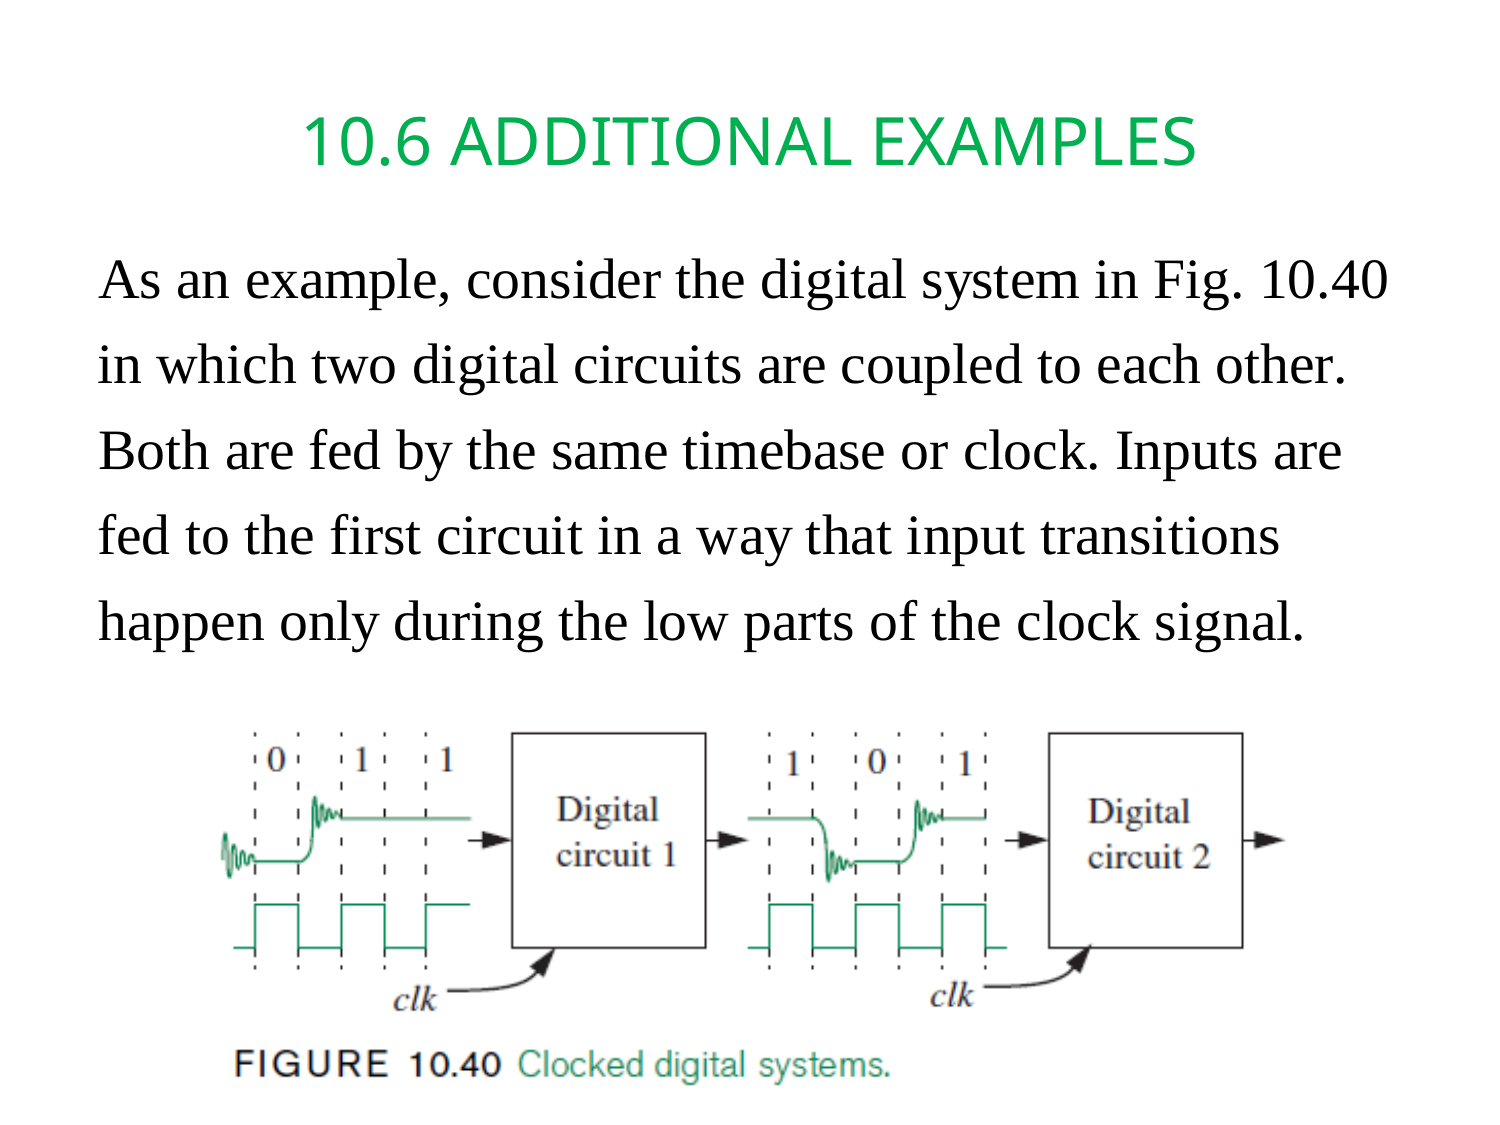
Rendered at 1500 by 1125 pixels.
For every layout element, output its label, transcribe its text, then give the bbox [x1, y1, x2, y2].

picture [198, 704, 1314, 1102]
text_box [89, 245, 1418, 665]
title 10.6 ADDITIONAL EXAMPLES [75, 45, 1425, 233]
